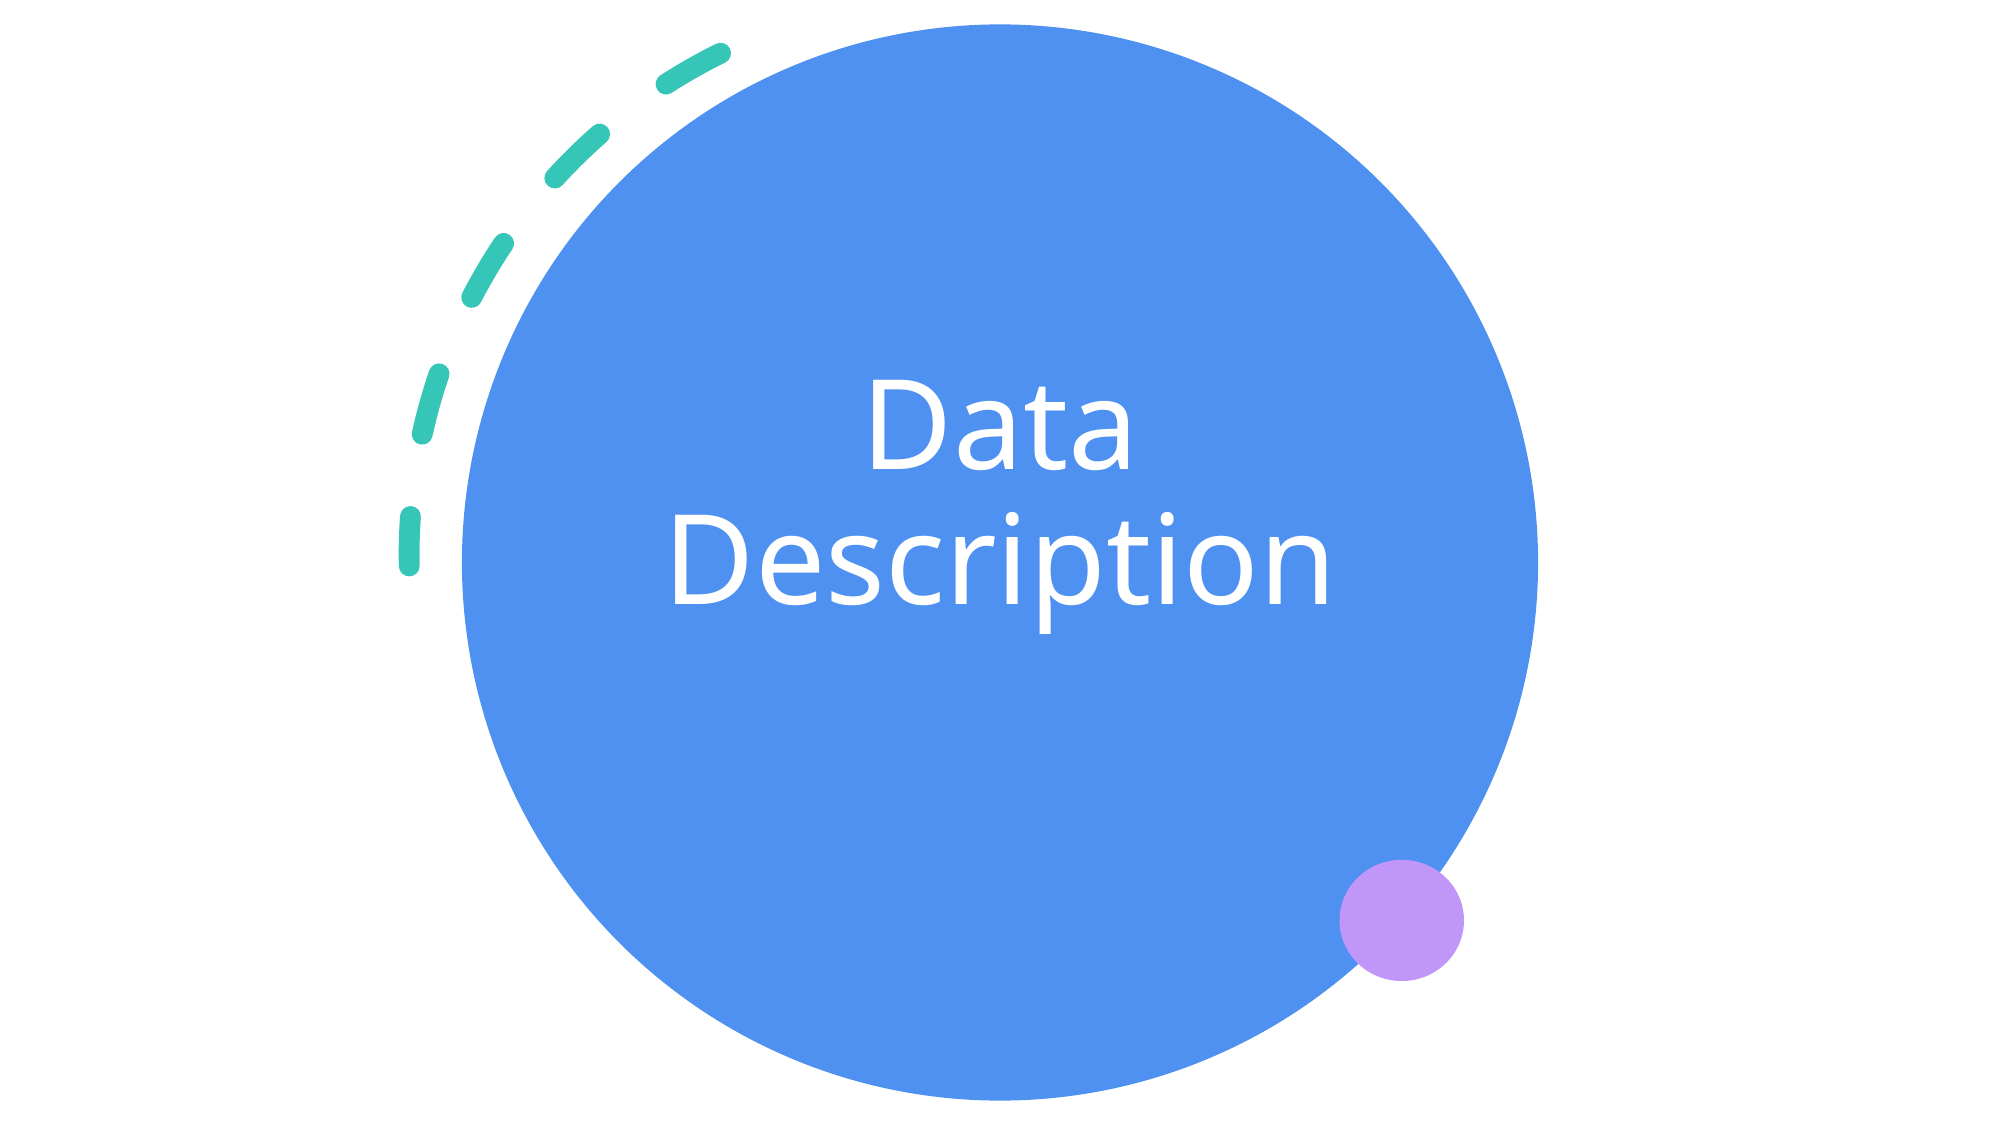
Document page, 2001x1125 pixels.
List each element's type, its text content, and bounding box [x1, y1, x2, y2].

title Data Description [544, 226, 1457, 639]
